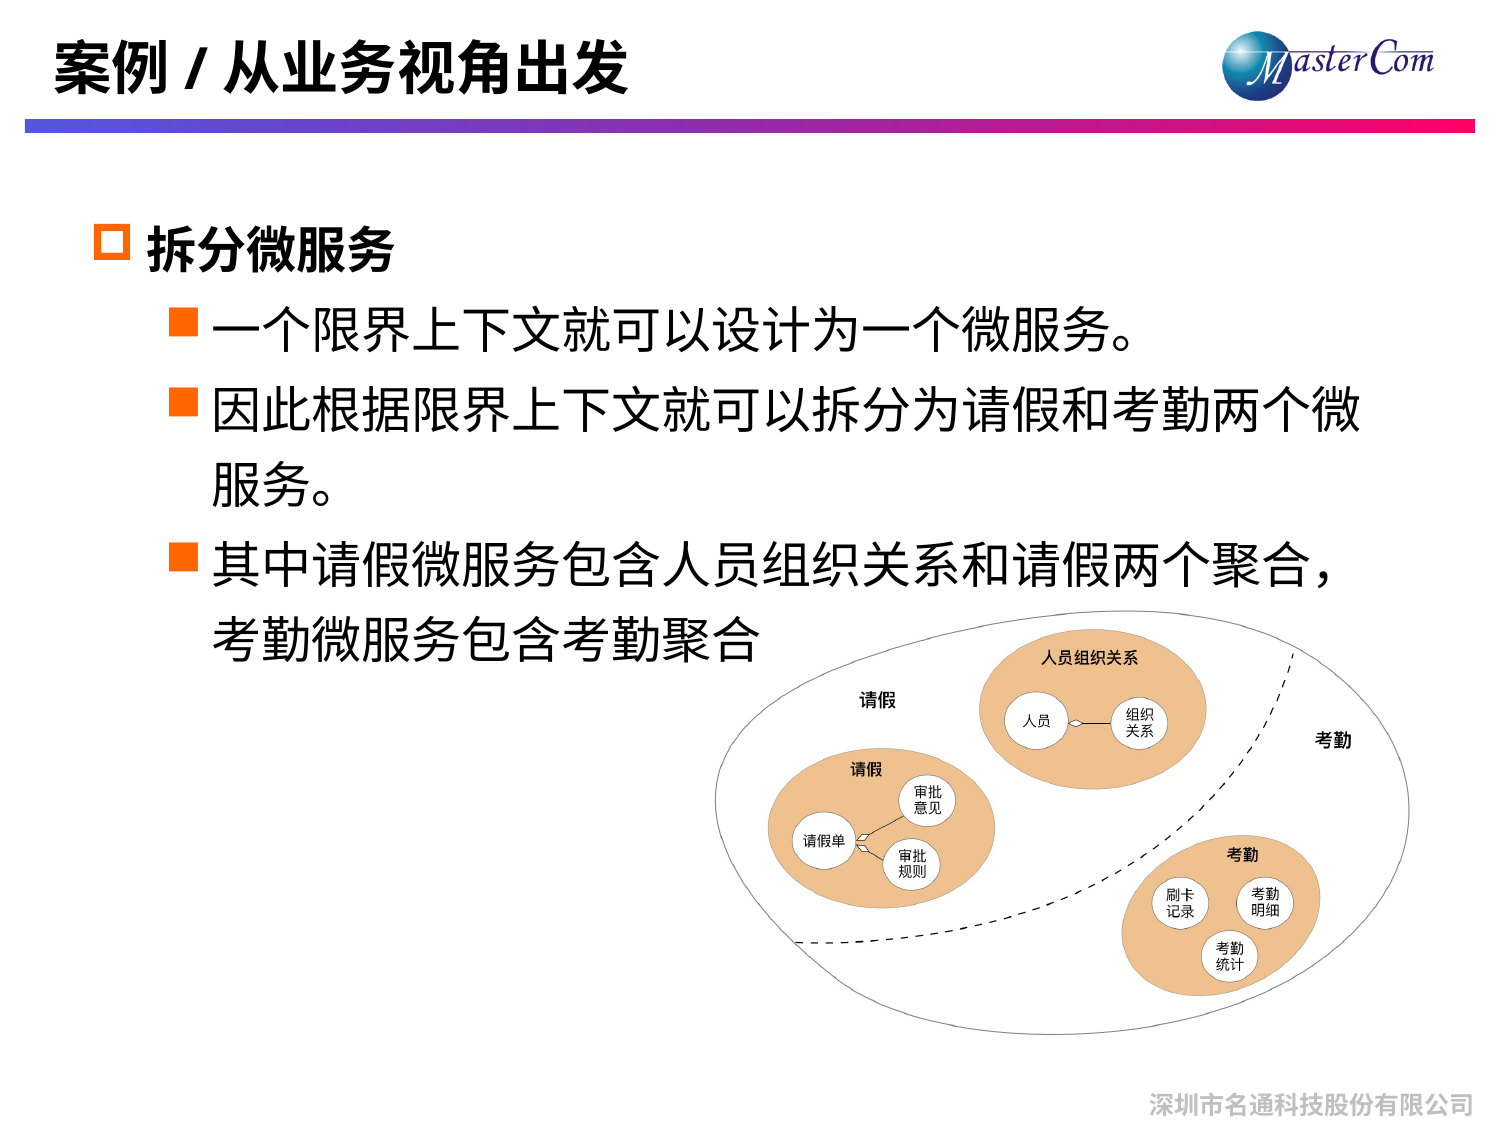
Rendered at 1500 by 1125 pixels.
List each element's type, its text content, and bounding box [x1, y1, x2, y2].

picture [1261, 31, 1434, 101]
title 案例/从业务视角出发 [24, 0, 1261, 132]
picture [695, 590, 1426, 1051]
list 拆分微服务 一个限界上下文就可以设计为一个微服务。 因此根据限界上下文就可以拆分为请假和考勤两个微服务。 其中请假微服务包含人员组织关系和请假两个聚合，考勤微服务包含考勤聚合 [75, 196, 1425, 1050]
